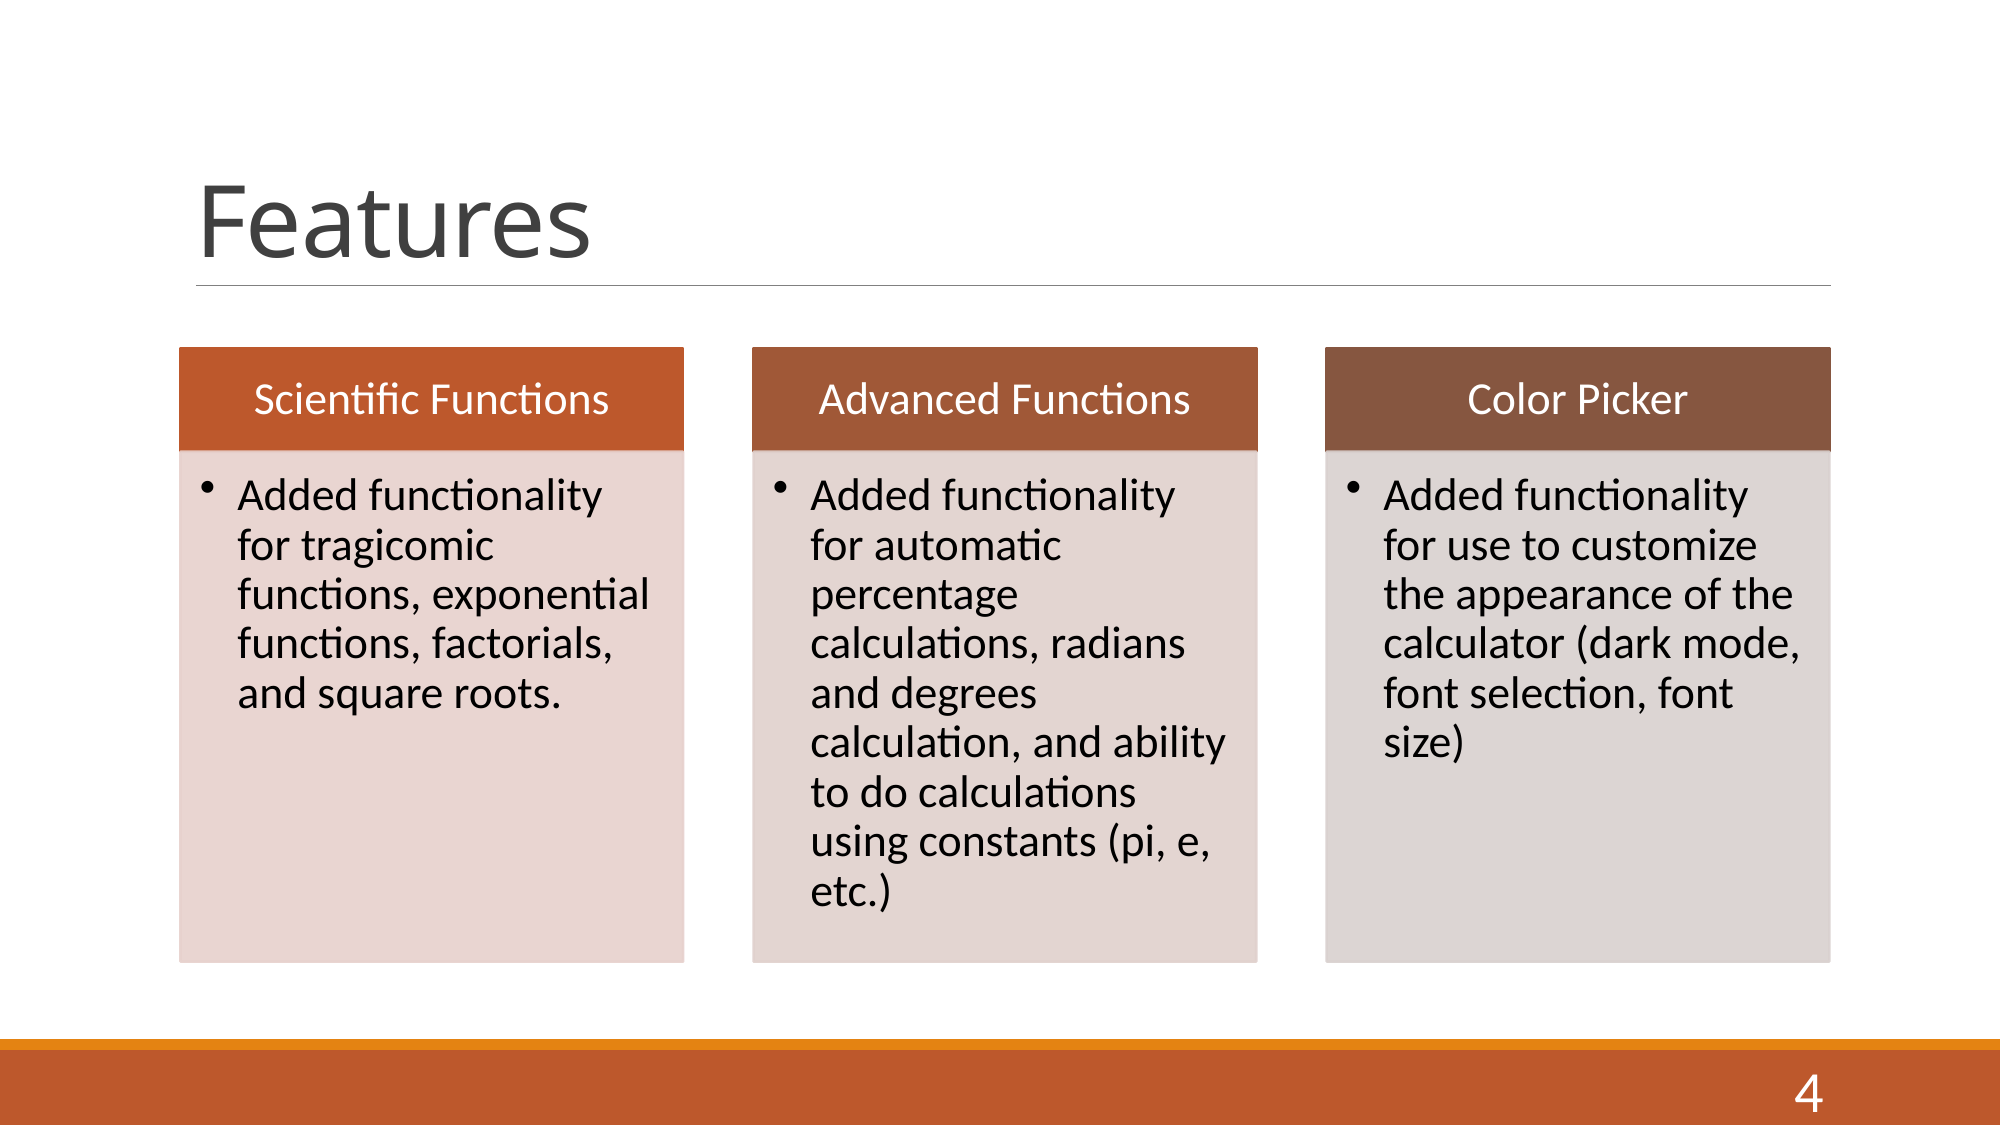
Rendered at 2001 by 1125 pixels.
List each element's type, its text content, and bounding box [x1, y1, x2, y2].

title Features [180, 47, 1830, 285]
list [179, 343, 1831, 966]
slide_number 4 [1624, 1059, 1840, 1120]
